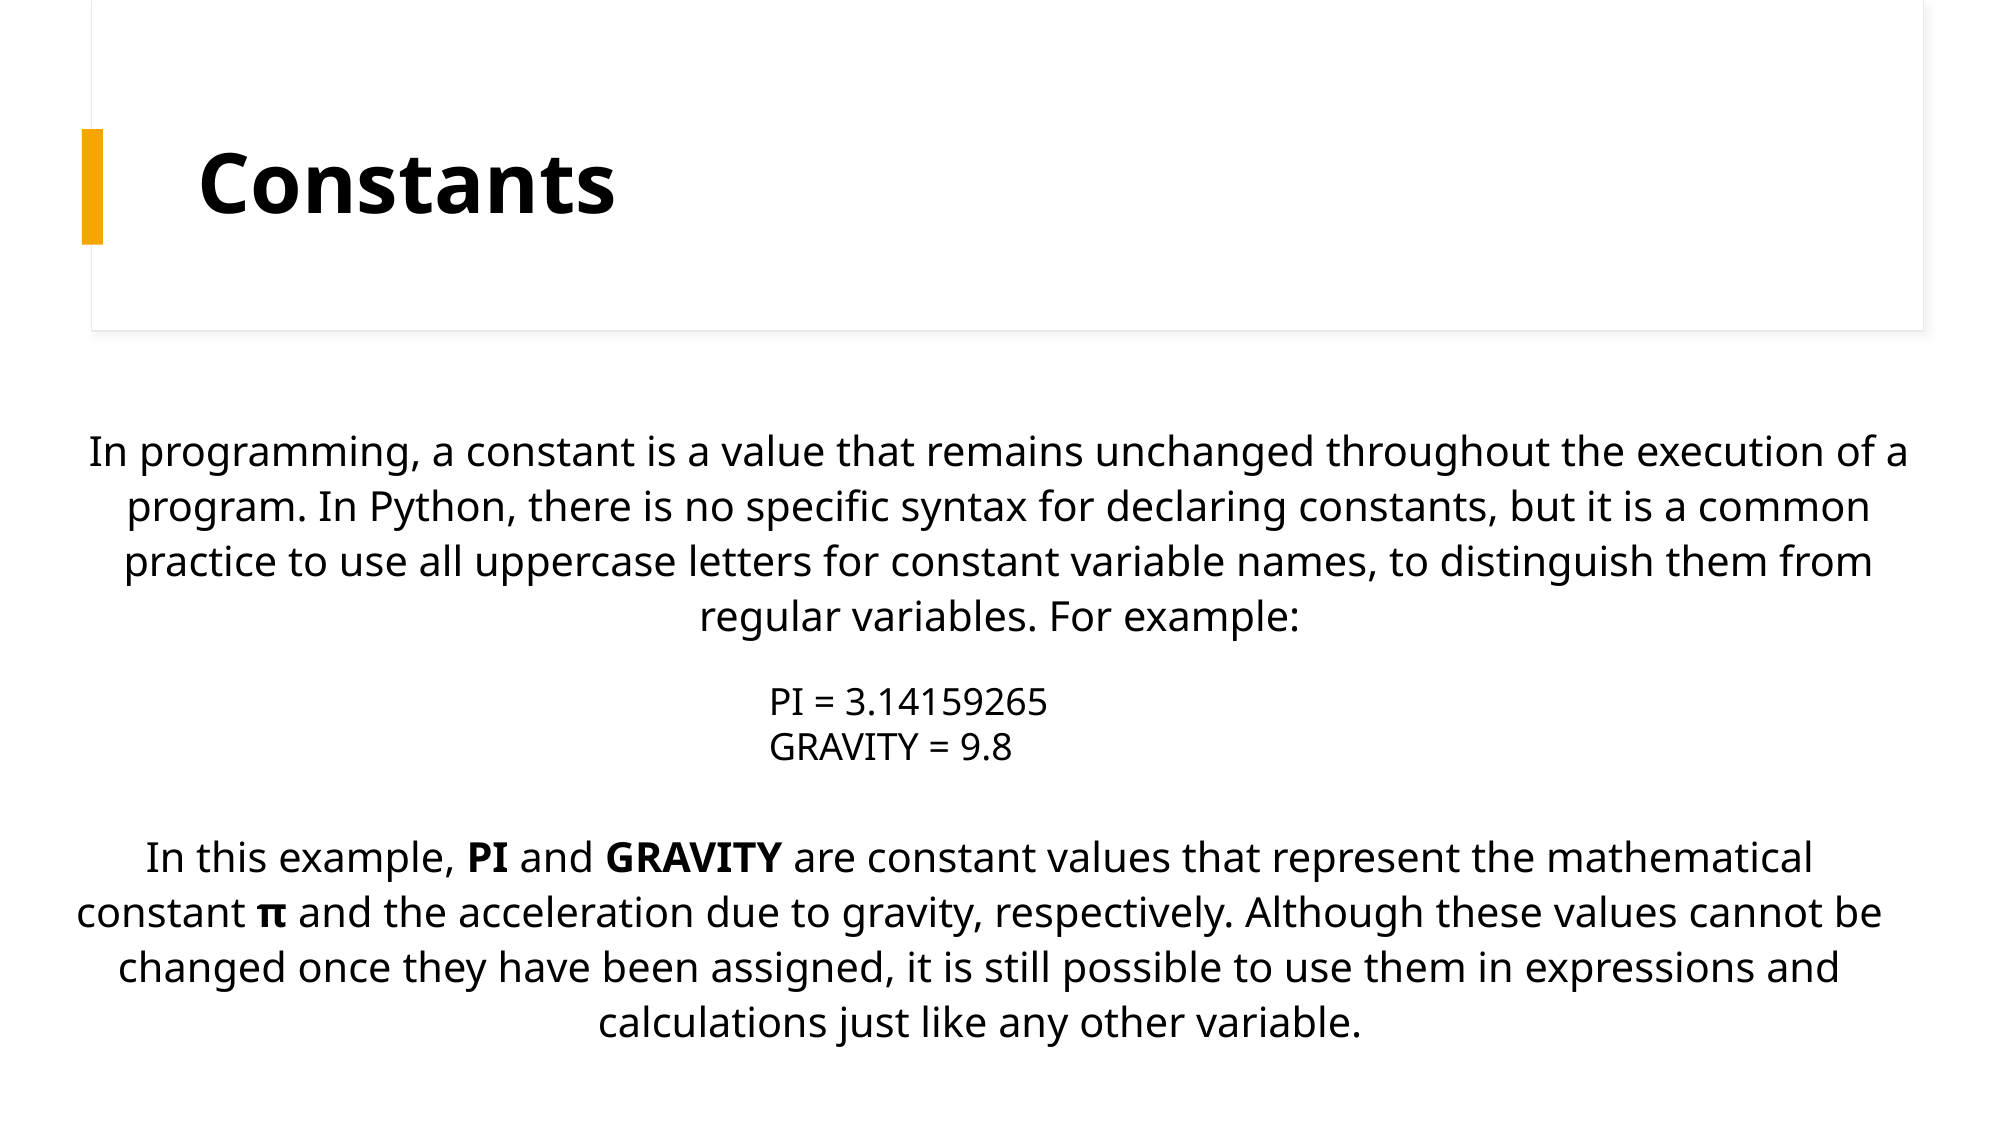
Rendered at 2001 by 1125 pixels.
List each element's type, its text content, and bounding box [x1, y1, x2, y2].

text_box PI = 3.14159265 GRAVITY = 9.8 [754, 670, 1168, 776]
list In programming, a constant is a value that remains unchanged throughout the execution of a program. In Python, there is no specific syntax for declaring constants, but it is a common practice to use all uppercase letters for constant variable names, to distinguish them from regular variables. For example: [71, 412, 1929, 651]
text_box In this example, PI and GRAVITY are constant values that represent the mathematical constant π and the acceleration due to gravity, respectively. Although these values cannot be changed once they have been assigned, it is still possible to use them in expressions and calculations just like any other variable. [52, 818, 1909, 1057]
title Constants [183, 90, 1851, 284]
